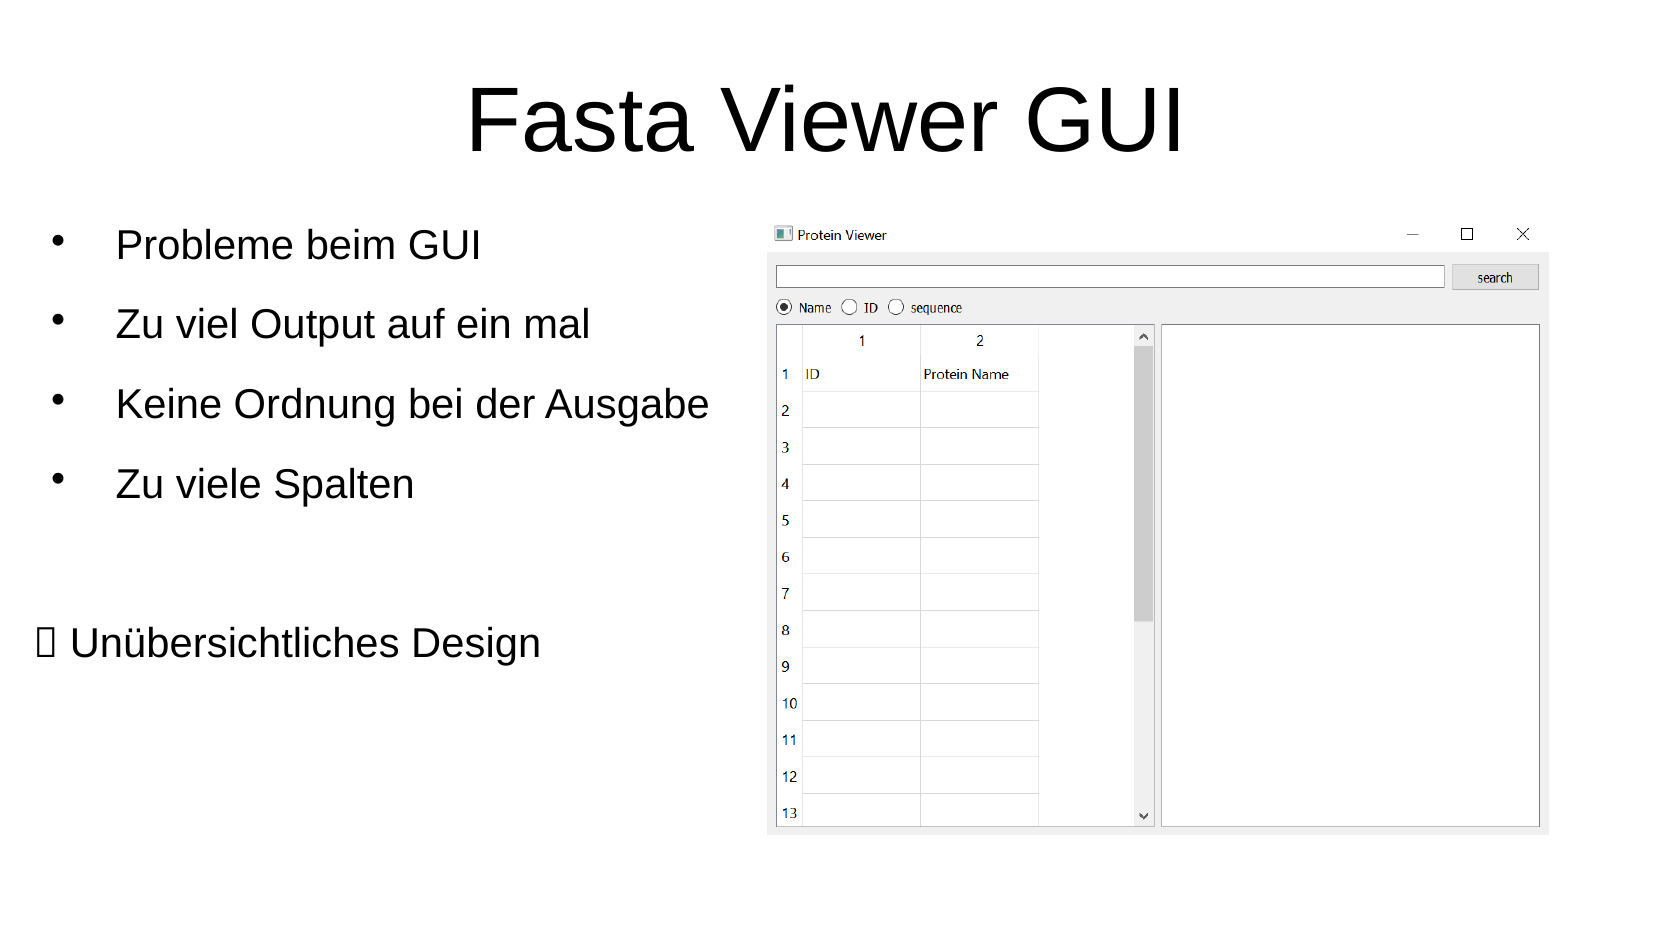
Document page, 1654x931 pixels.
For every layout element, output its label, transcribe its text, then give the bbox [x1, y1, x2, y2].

picture [767, 217, 1549, 835]
text_box Probleme beim GUI Zu viel Output auf ein mal Keine Ordnung bei der Ausgabe Zu viele Spalten  Unübersichtliches Design [33, 217, 766, 757]
text_box Fasta Viewer GUI [82, 37, 1571, 193]
